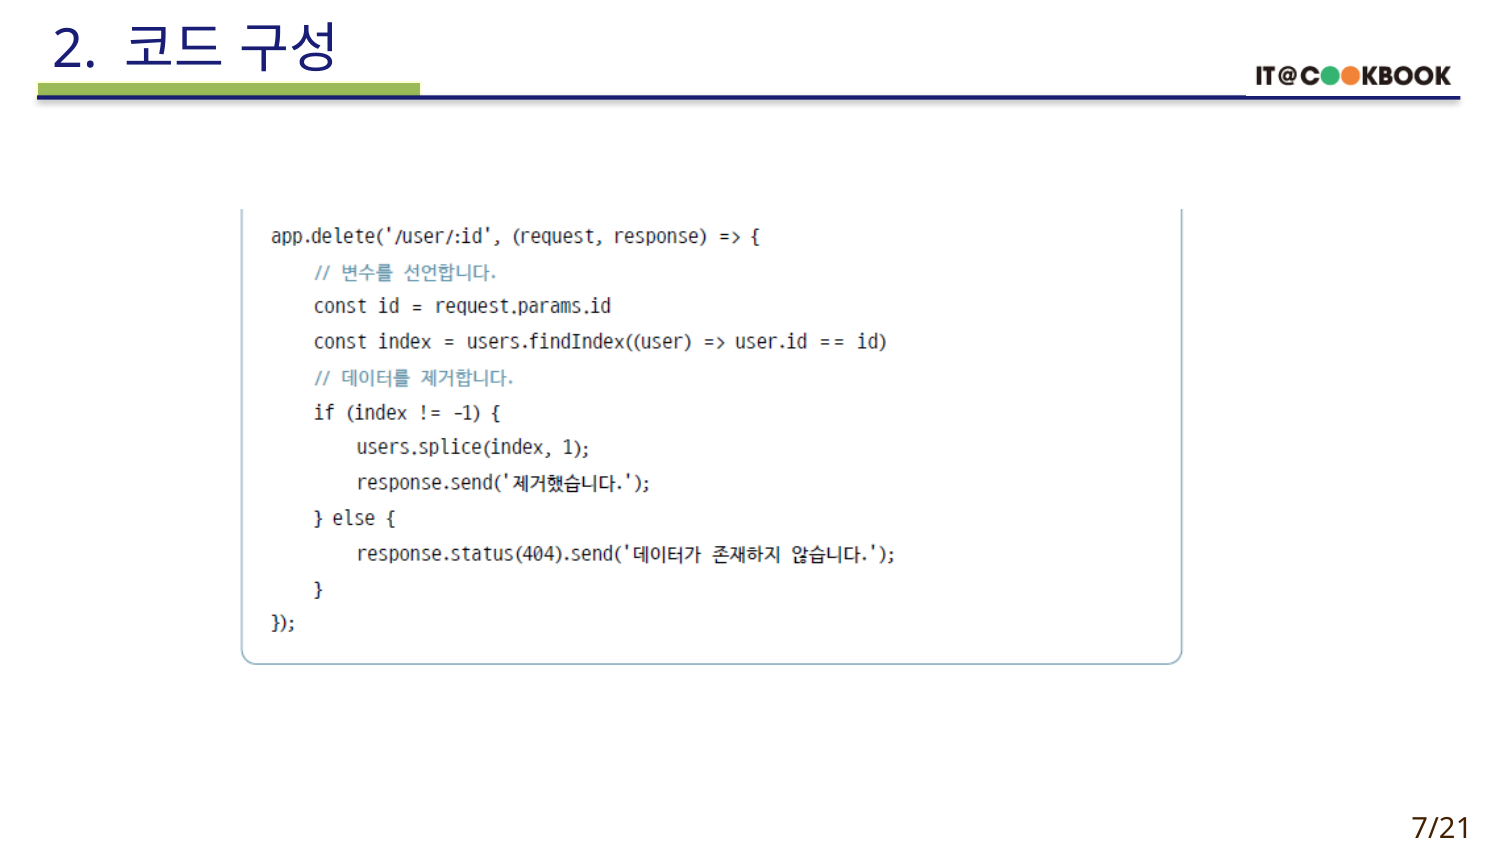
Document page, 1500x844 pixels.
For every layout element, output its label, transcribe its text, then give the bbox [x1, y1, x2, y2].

title 2. 코드 구성 [37, 10, 1278, 82]
picture [229, 208, 1202, 682]
picture [1246, 57, 1463, 96]
